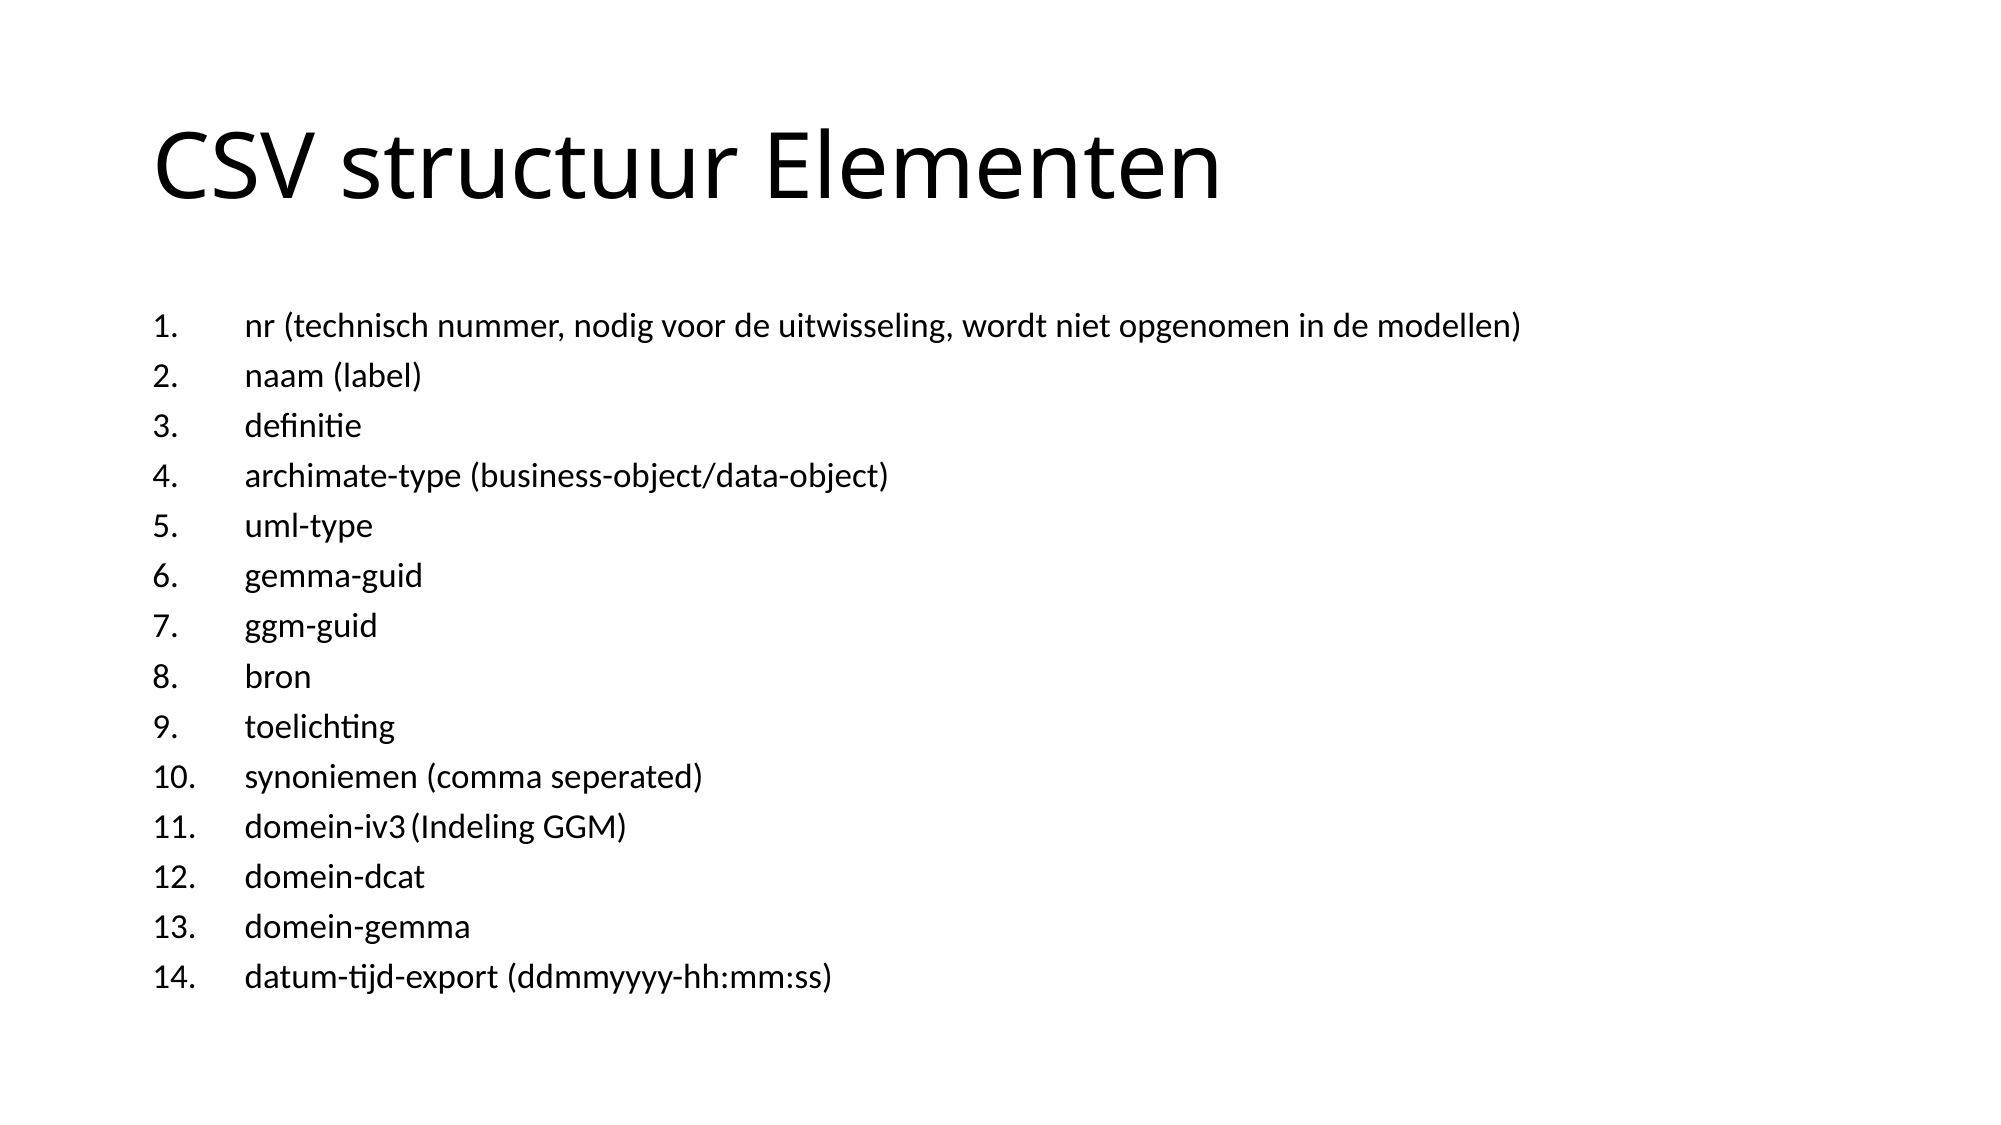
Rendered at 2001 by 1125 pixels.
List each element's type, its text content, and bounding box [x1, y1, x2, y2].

title CSV structuur Elementen [137, 59, 1863, 278]
list nr (technisch nummer, nodig voor de uitwisseling, wordt niet opgenomen in de modellen) naam (label) definitie archimate-type (business-object/data-object) uml-type gemma-guid ggm-guid bron toelichting synoniemen (comma seperated) domein-iv3 (Indeling GGM) domein-dcat domein-gemma datum-tijd-export (ddmmyyyy-hh:mm:ss) [137, 299, 1863, 1014]
